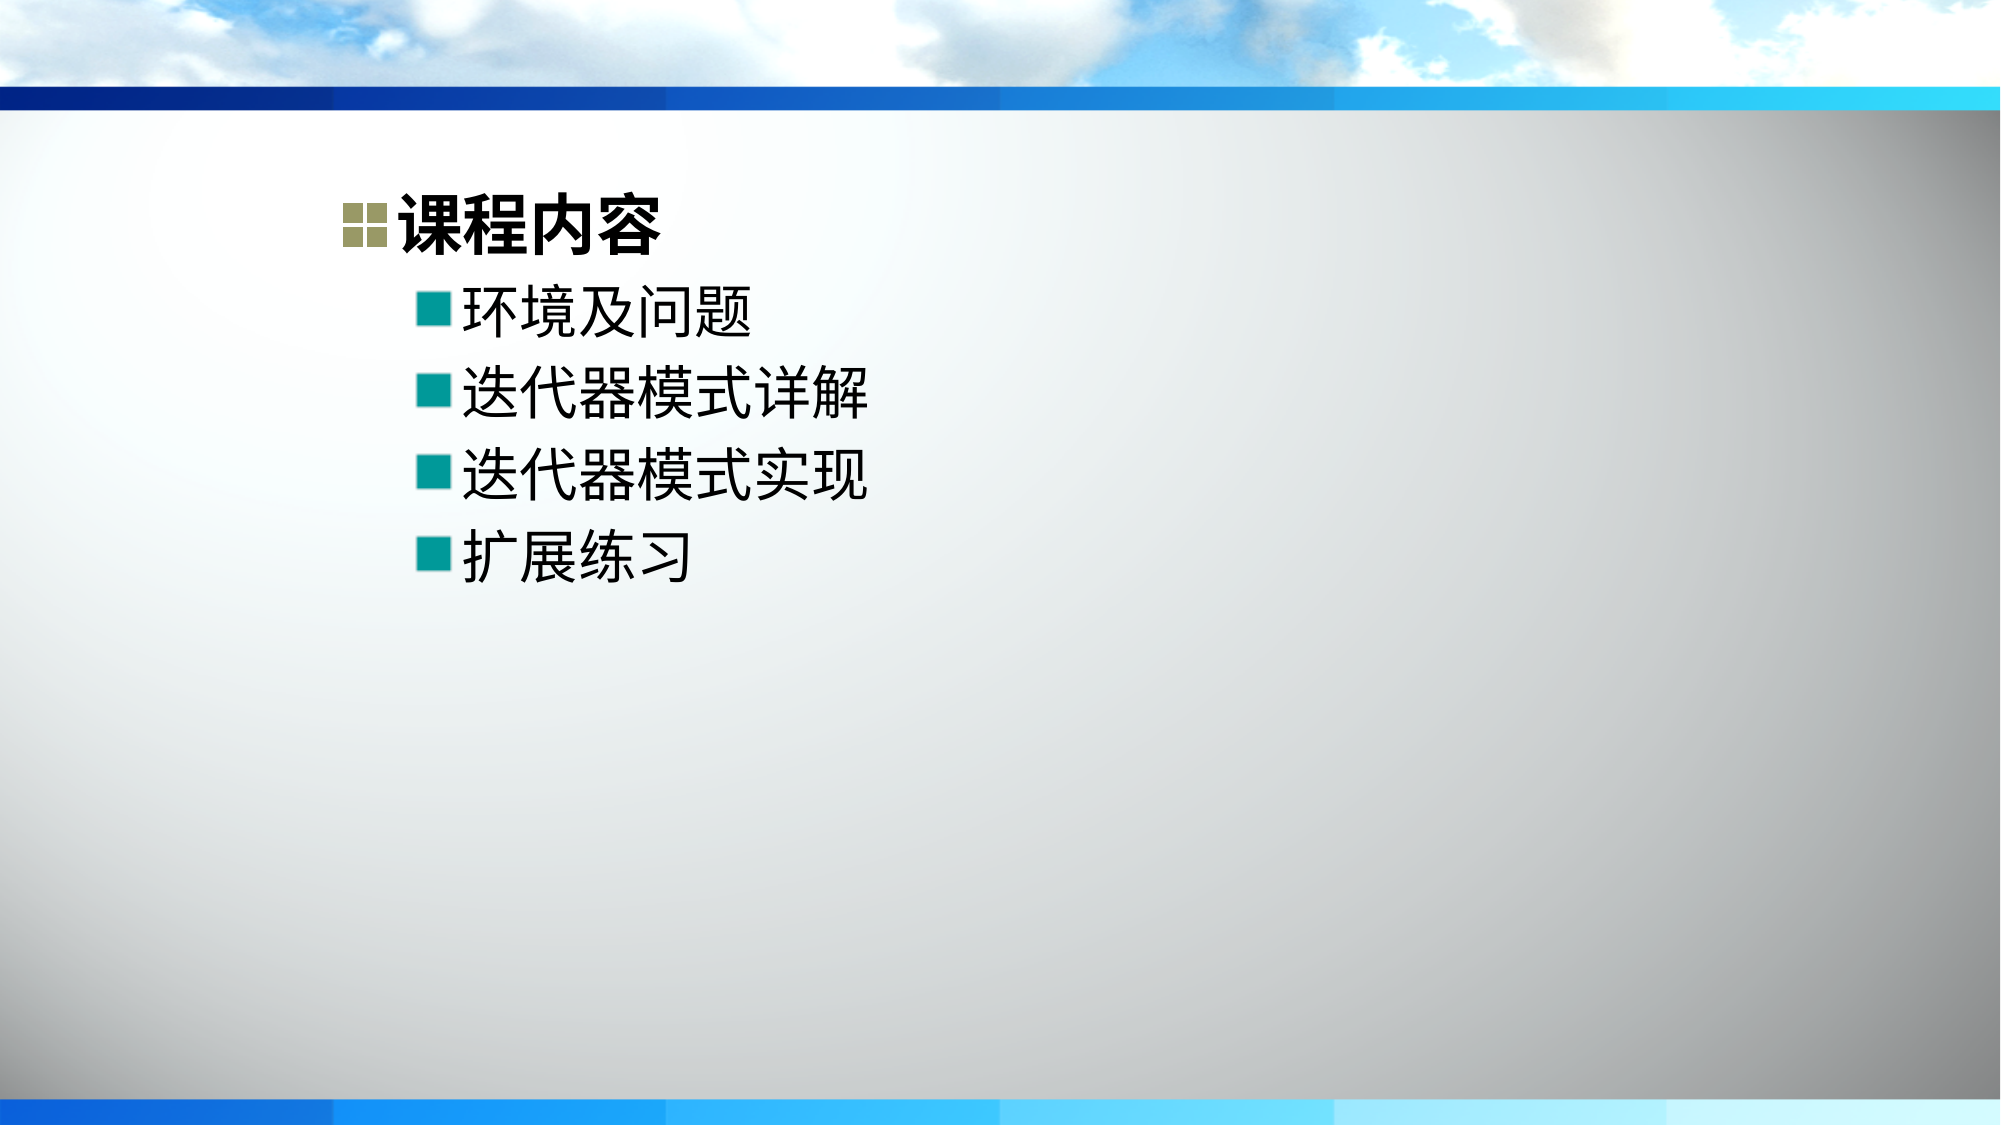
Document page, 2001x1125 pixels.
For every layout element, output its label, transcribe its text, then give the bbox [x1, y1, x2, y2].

picture [0, 0, 2001, 1125]
list 课程内容 环境及问题 迭代器模式详解 迭代器模式实现 扩展练习 [324, 175, 1668, 1055]
